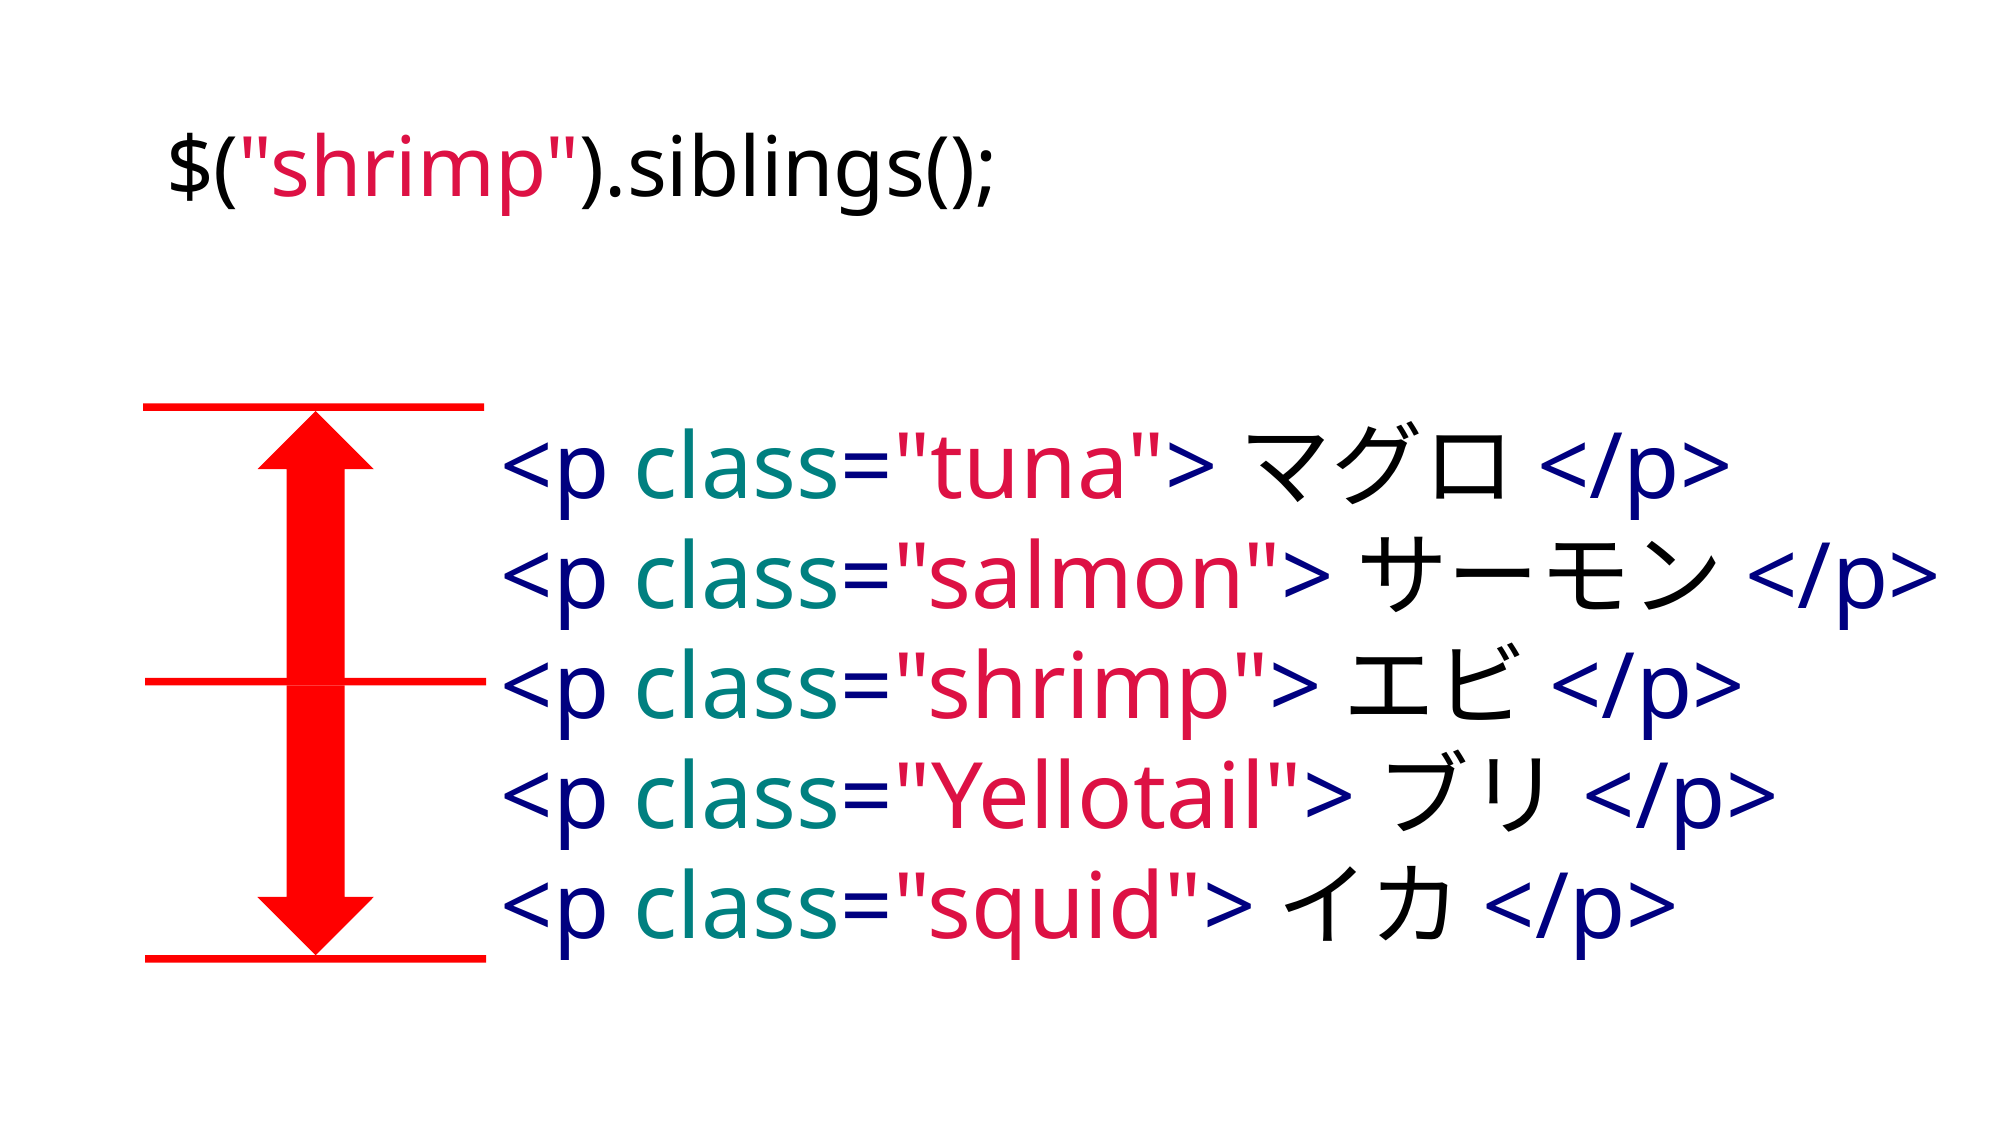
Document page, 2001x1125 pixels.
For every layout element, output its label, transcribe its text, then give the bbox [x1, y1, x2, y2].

text_box [144, 954, 487, 964]
text_box [254, 686, 377, 954]
text_box [142, 402, 485, 412]
text_box [255, 412, 377, 685]
text_box $("shrimp").siblings(); [151, 105, 1013, 221]
text_box <p class="tuna">マグロ</p> <p class="salmon">サーモン</p> <p class="shrimp">エビ</p> <p class="Yellotail">ブリ</p> <p class="squid">イカ</p> [486, 399, 2000, 965]
text_box [144, 677, 487, 686]
